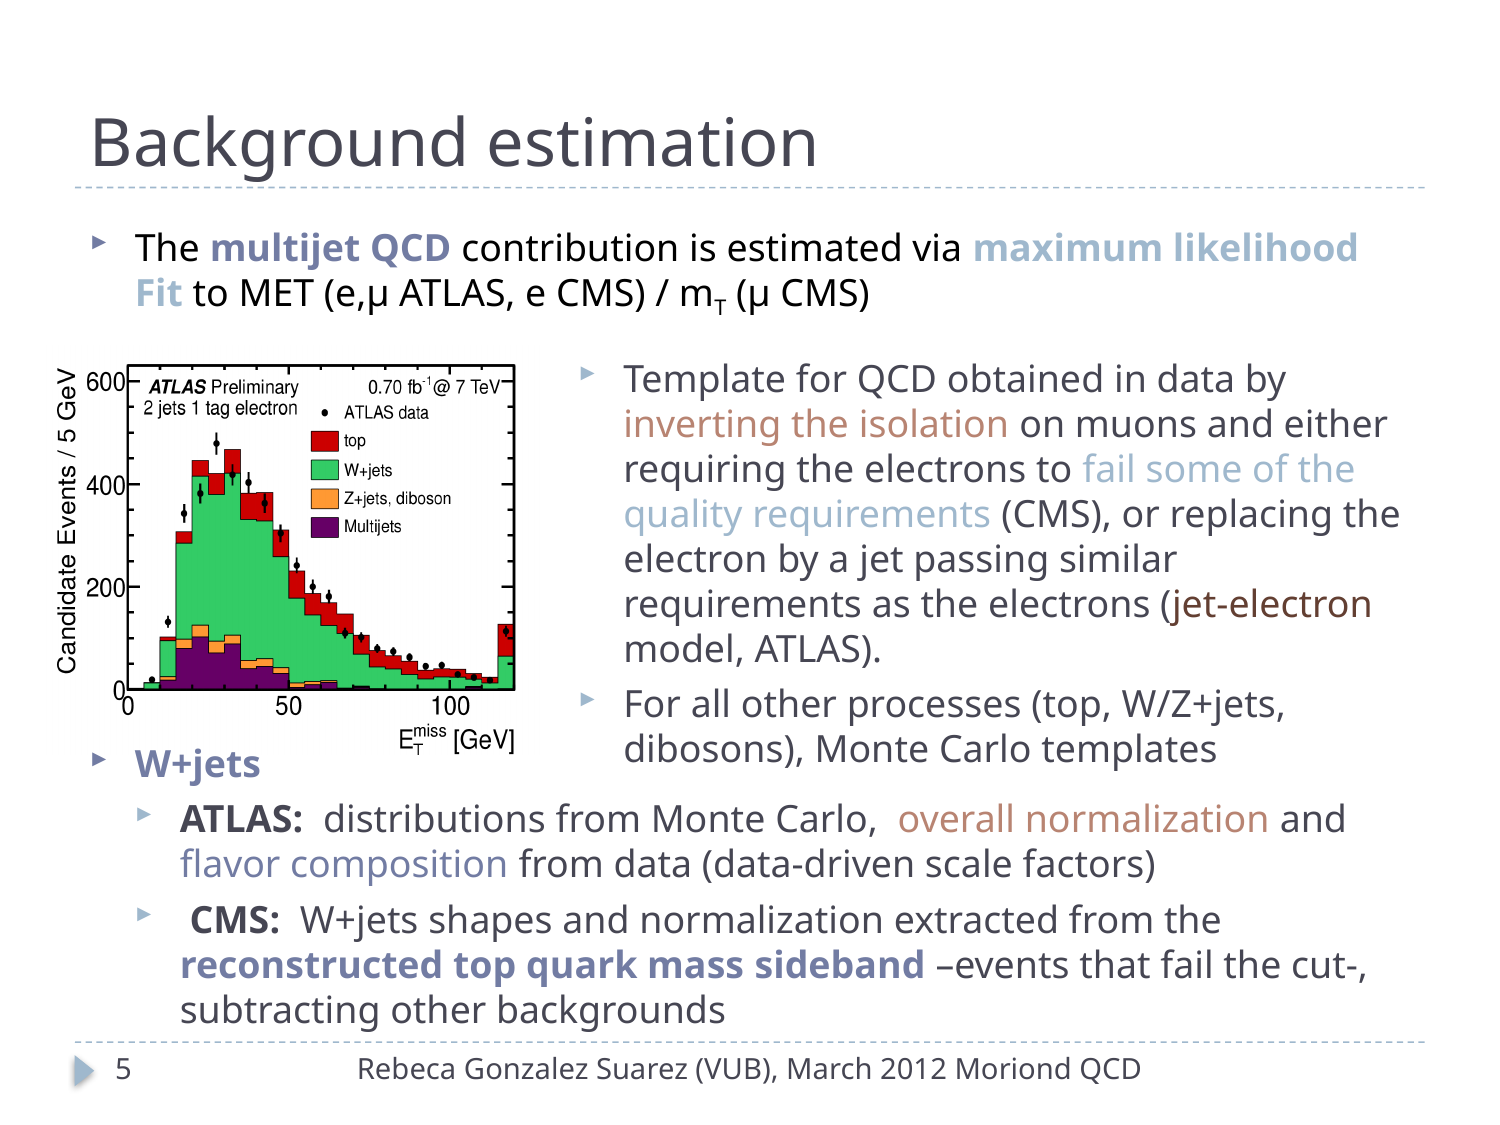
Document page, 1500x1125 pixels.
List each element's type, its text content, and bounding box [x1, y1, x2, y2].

text_box Template for QCD obtained in data by inverting the isolation on muons and either requiring the electrons to fail some of the quality requirements (CMS), or replacing the electron by a jet passing similar requirements as the electrons (jet-electron model, ATLAS). For all other processes (top, W/Z+jets, dibosons), Monte Carlo templates [518, 666, 1425, 797]
text_box The multijet QCD contribution is estimated via maximum likelihood Fit to MET (e,µ ATLAS, e CMS) / mT (µ CMS) [74, 216, 1425, 666]
title Background estimation [75, 24, 1425, 188]
footer Rebeca Gonzalez Suarez (VUB), March 2012 Moriond QCD [74, 1042, 1425, 1103]
list W+jets ATLAS: distributions from Monte Carlo, overall normalization and flavor composition from data (data-driven scale factors) CMS: W+jets shapes and normalization extracted from the reconstructed top quark mass sideband –events that fail the cut-, subtracting other backgrounds [75, 768, 1425, 1030]
picture [42, 345, 541, 755]
